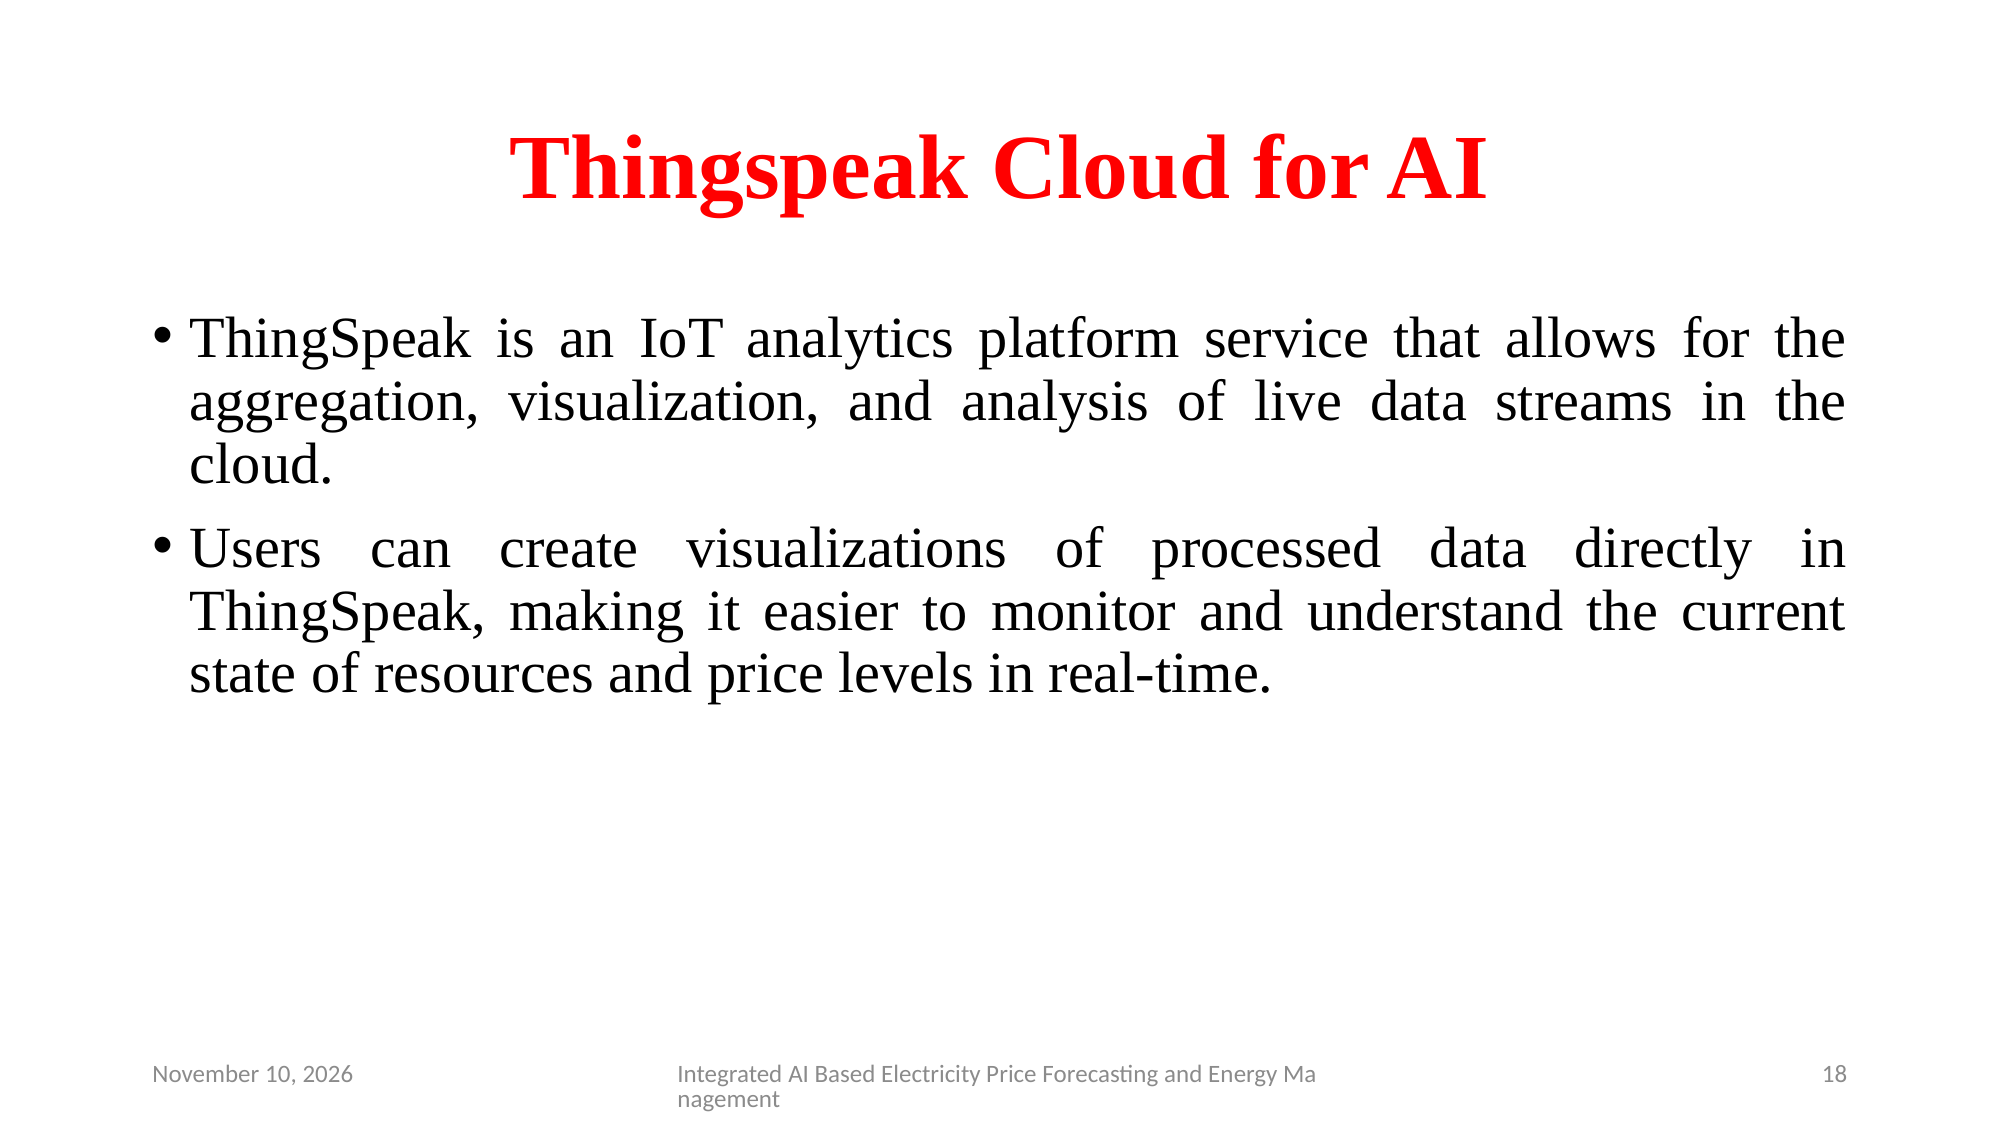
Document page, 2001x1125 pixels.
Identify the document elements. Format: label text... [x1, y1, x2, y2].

list ThingSpeak is an IoT analytics platform service that allows for the aggregation, visualization, and analysis of live data streams in the cloud. Users can create visualizations of processed data directly in ThingSpeak, making it easier to monitor and understand the current state of resources and price levels in real-time. [137, 299, 1863, 1014]
title Thingspeak Cloud for AI [137, 59, 1863, 278]
footer Integrated AI Based Electricity Price Forecasting and Energy Management [662, 1042, 1338, 1103]
slide_number 18 [1412, 1042, 1863, 1103]
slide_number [137, 1042, 588, 1103]
